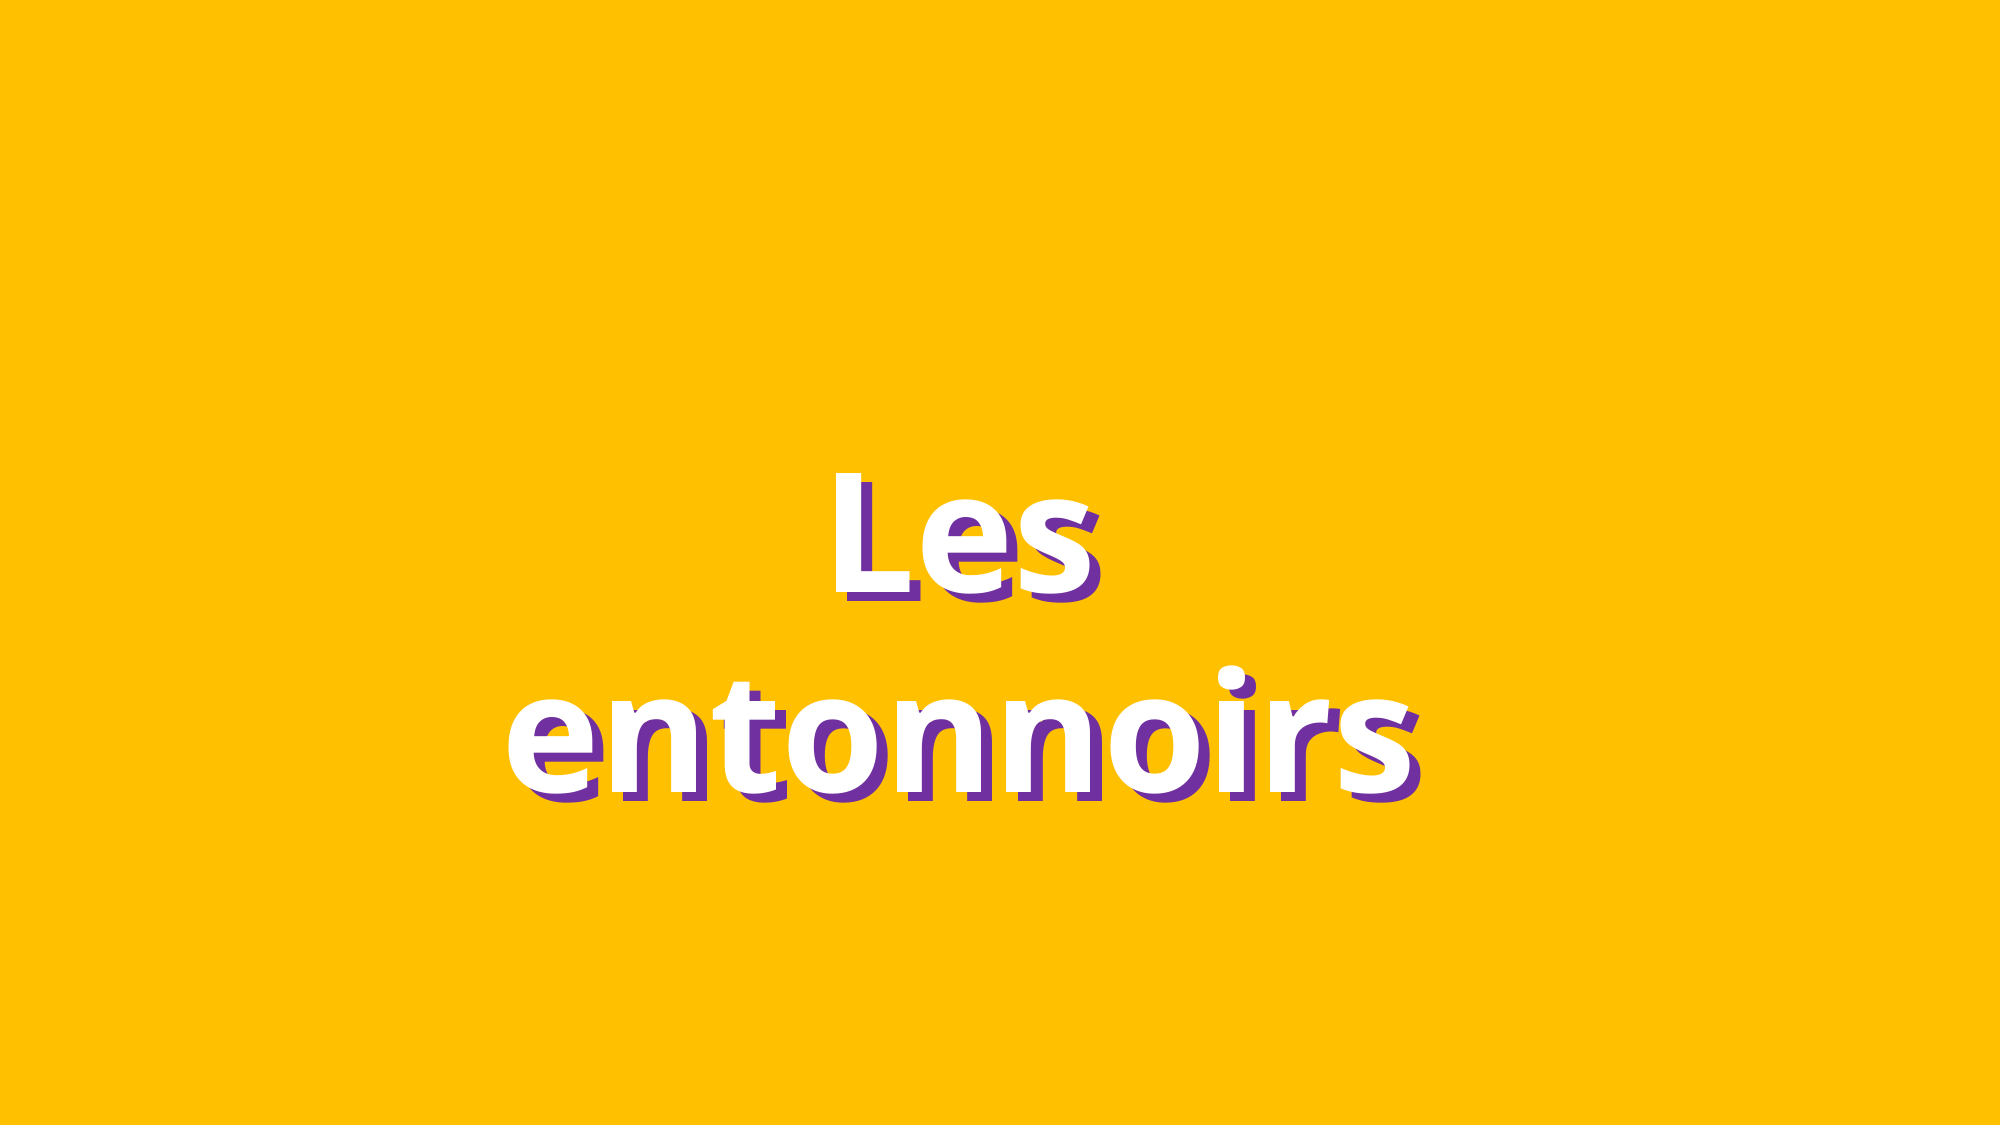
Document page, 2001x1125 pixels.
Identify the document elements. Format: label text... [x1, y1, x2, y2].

text_box Les entonnoirs [366, 418, 1551, 834]
text_box Les entonnoirs [378, 427, 1562, 842]
